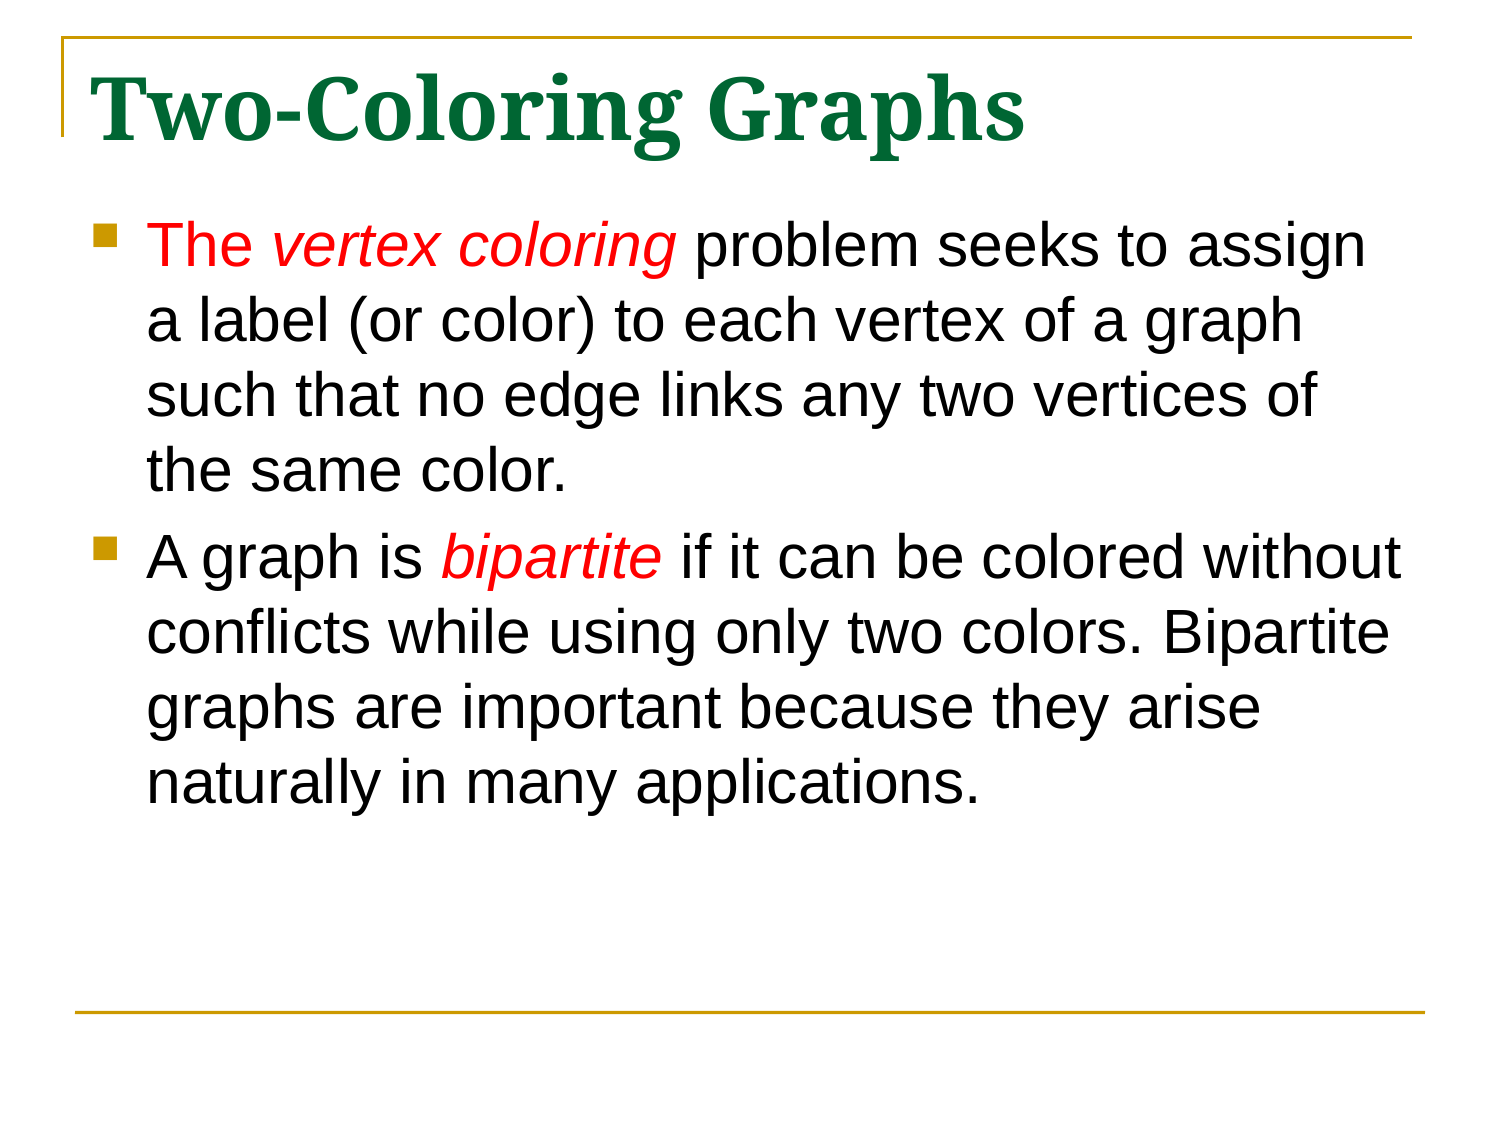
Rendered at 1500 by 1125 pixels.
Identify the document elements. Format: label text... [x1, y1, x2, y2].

list The vertex coloring problem seeks to assign a label (or color) to each vertex of a graph such that no edge links any two vertices of the same color. A graph is bipartite if it can be colored without conflicts while using only two colors. Bipartite graphs are important because they arise naturally in many applications. [74, 196, 1426, 1006]
title Two-Coloring Graphs [74, 45, 1426, 196]
